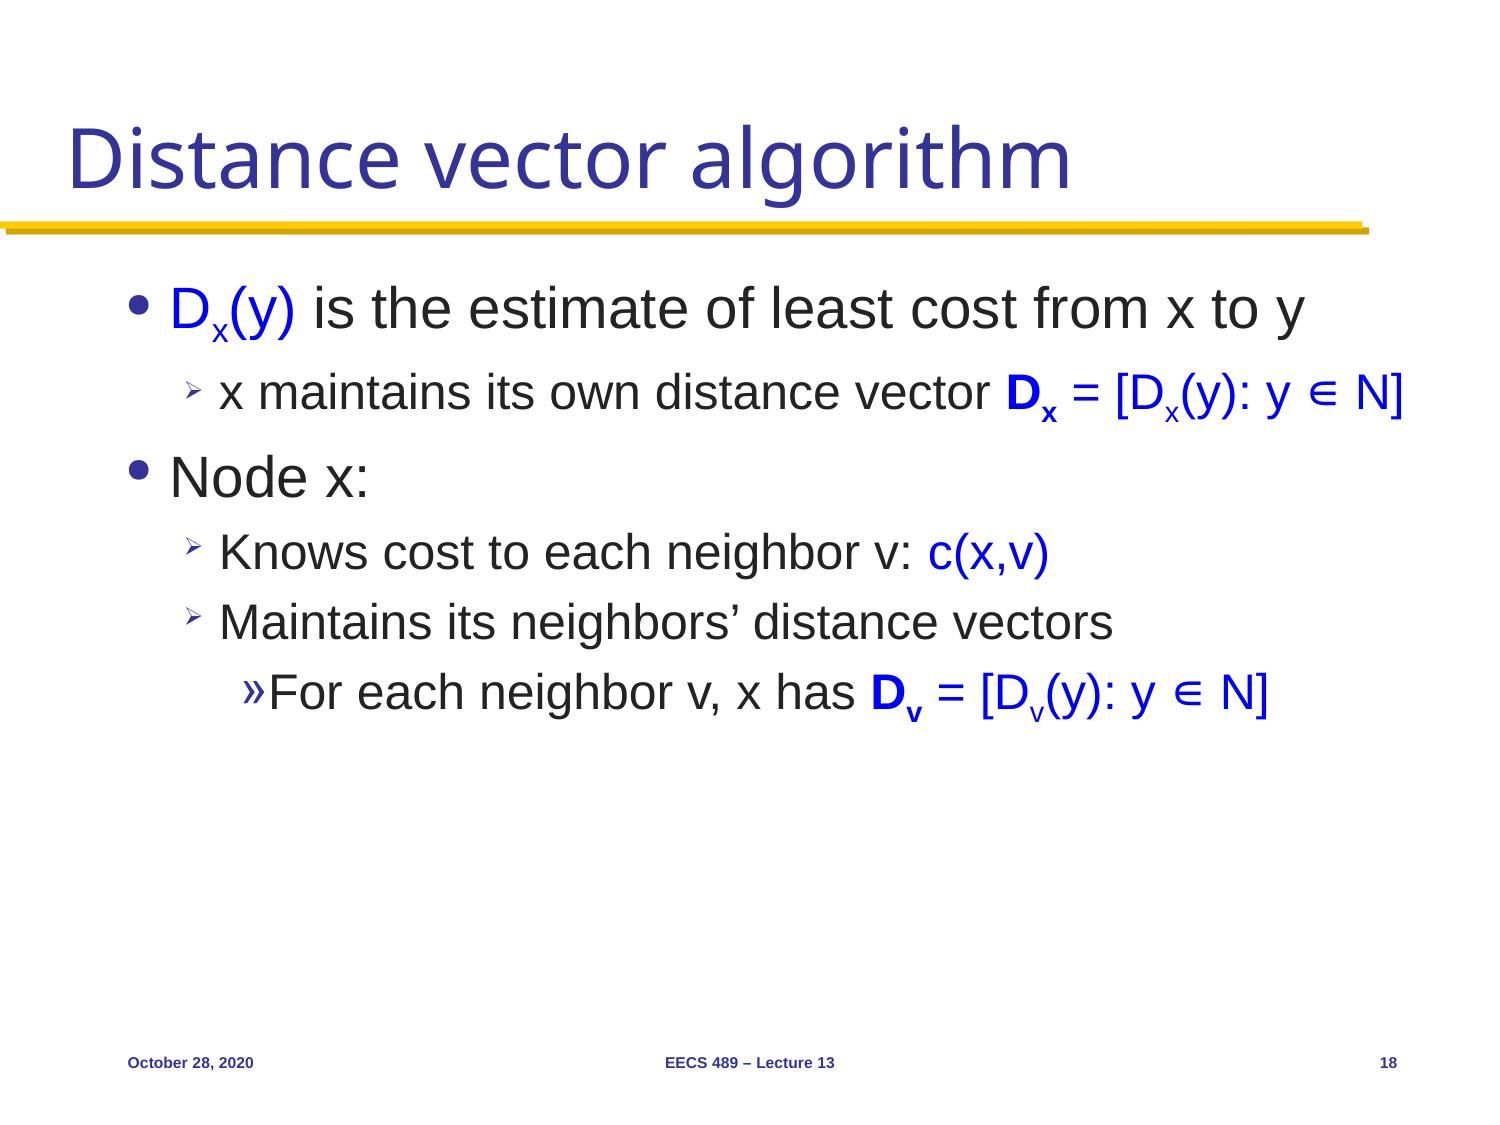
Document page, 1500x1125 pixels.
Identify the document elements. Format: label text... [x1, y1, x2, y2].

slide_number 18 [1312, 1024, 1413, 1101]
footer EECS 489 – Lecture 13 [512, 1024, 988, 1101]
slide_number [112, 1024, 426, 1101]
title Distance vector algorithm [49, 24, 1451, 213]
list Dx(y) is the estimate of least cost from x to y x maintains its own distance vector Dx = [Dx(y): y ∊ N] Node x: Knows cost to each neighbor v: c(x,v) Maintains its neighbors’ distance vectors For each neighbor v, x has Dv = [Dv(y): y ∊ N] [112, 262, 1425, 988]
